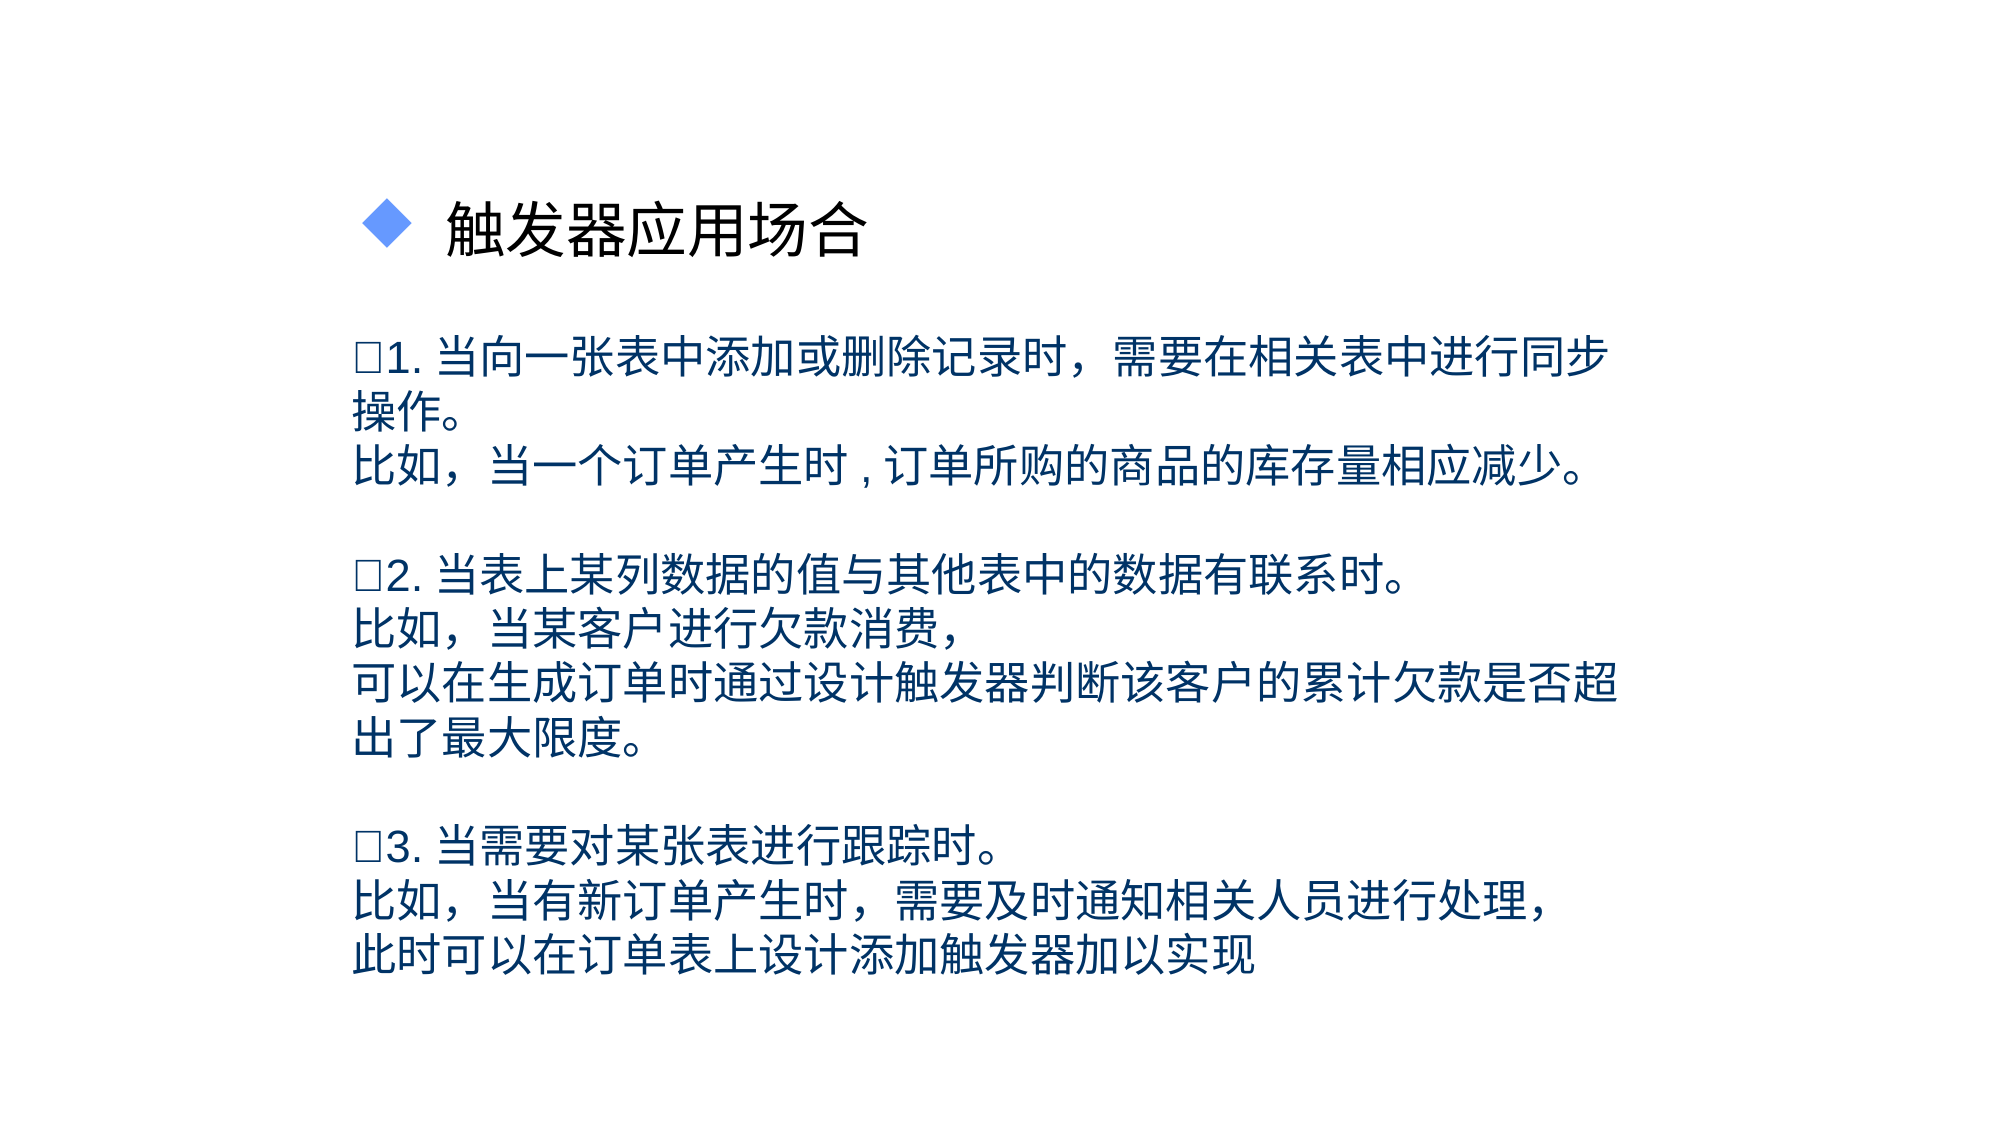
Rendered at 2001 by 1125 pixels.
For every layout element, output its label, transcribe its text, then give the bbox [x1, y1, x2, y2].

text_box 1.当向一张表中添加或删除记录时，需要在相关表中进行同步操作。 比如，当一个订单产生时,订单所购的商品的库存量相应减少。 2.当表上某列数据的值与其他表中的数据有联系时。 比如，当某客户进行欠款消费， 可以在生成订单时通过设计触发器判断该客户的累计欠款是否超出了最大限度。 3.当需要对某张表进行跟踪时。 比如，当有新订单产生时，需要及时通知相关人员进行处理， 此时可以在订单表上设计添加触发器加以实现 [336, 321, 1643, 988]
text_box 触发器应用场合 [343, 188, 1583, 275]
